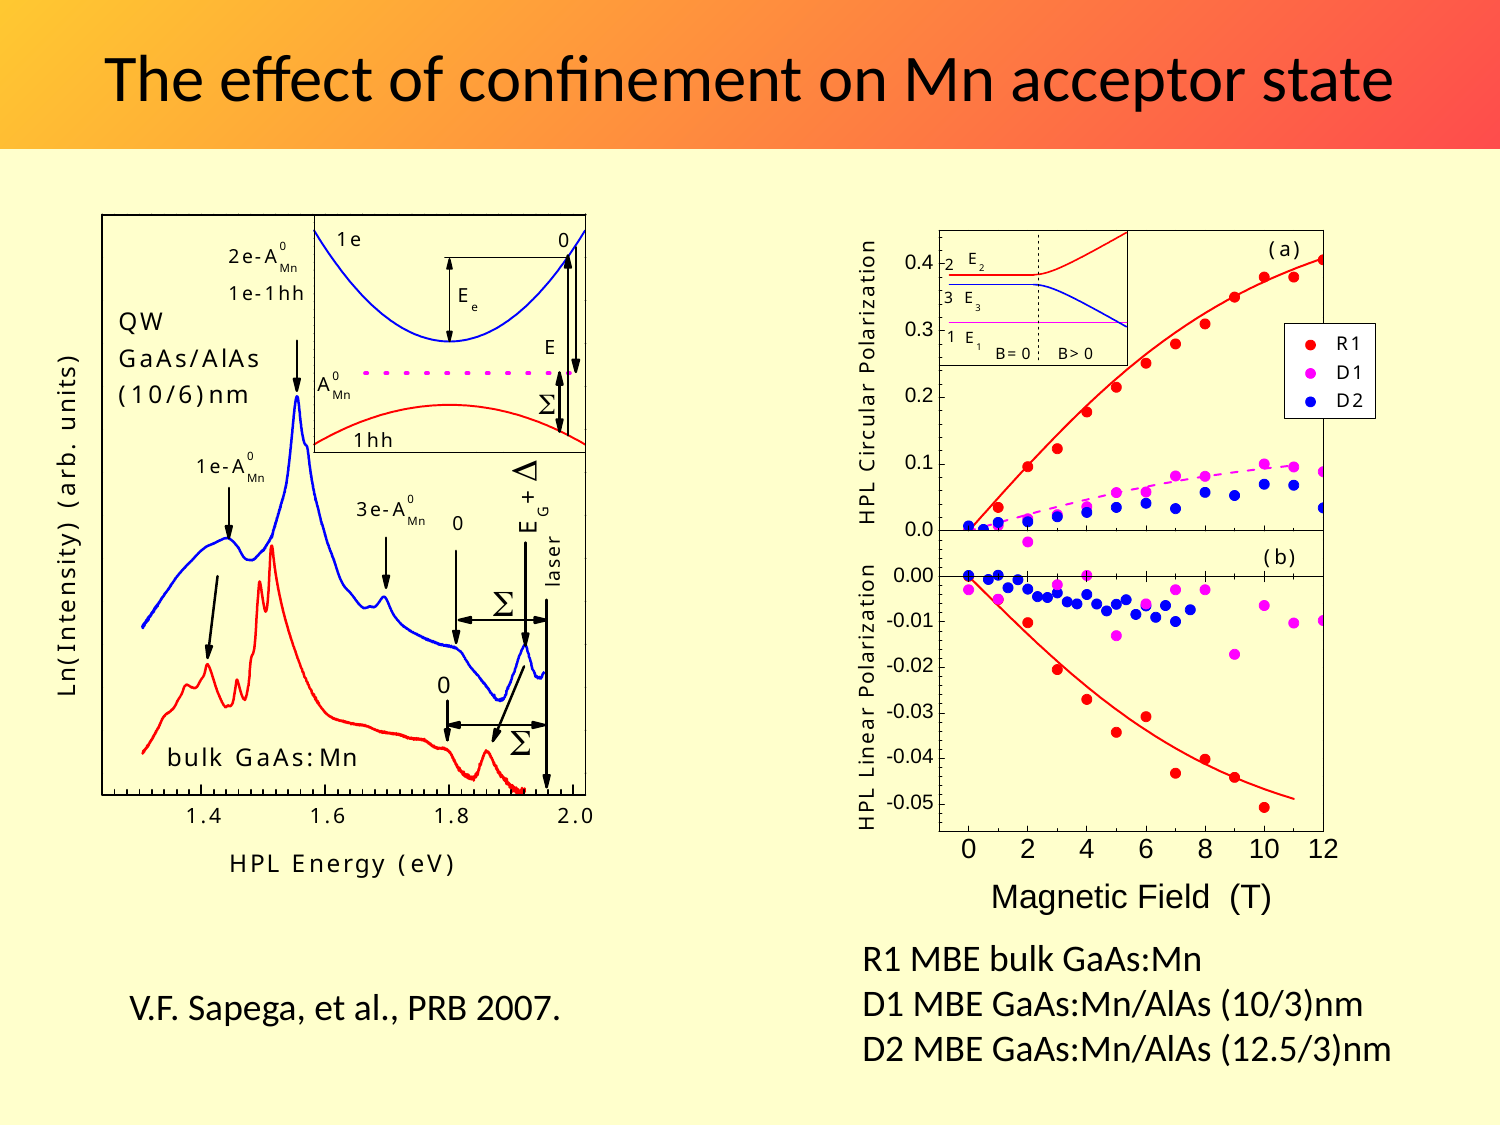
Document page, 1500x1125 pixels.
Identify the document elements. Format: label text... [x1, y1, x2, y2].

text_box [5, 148, 685, 1037]
text_box The effect of confinement on Mn acceptor state [0, 0, 1500, 149]
text_box R1 MBE bulk GaAs:Mn D1 MBE GaAs:Mn/AlAs (10/3)nm D2 MBE GaAs:Mn/AlAs (12.5/3)nm [847, 961, 1408, 1076]
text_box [820, 150, 1436, 953]
